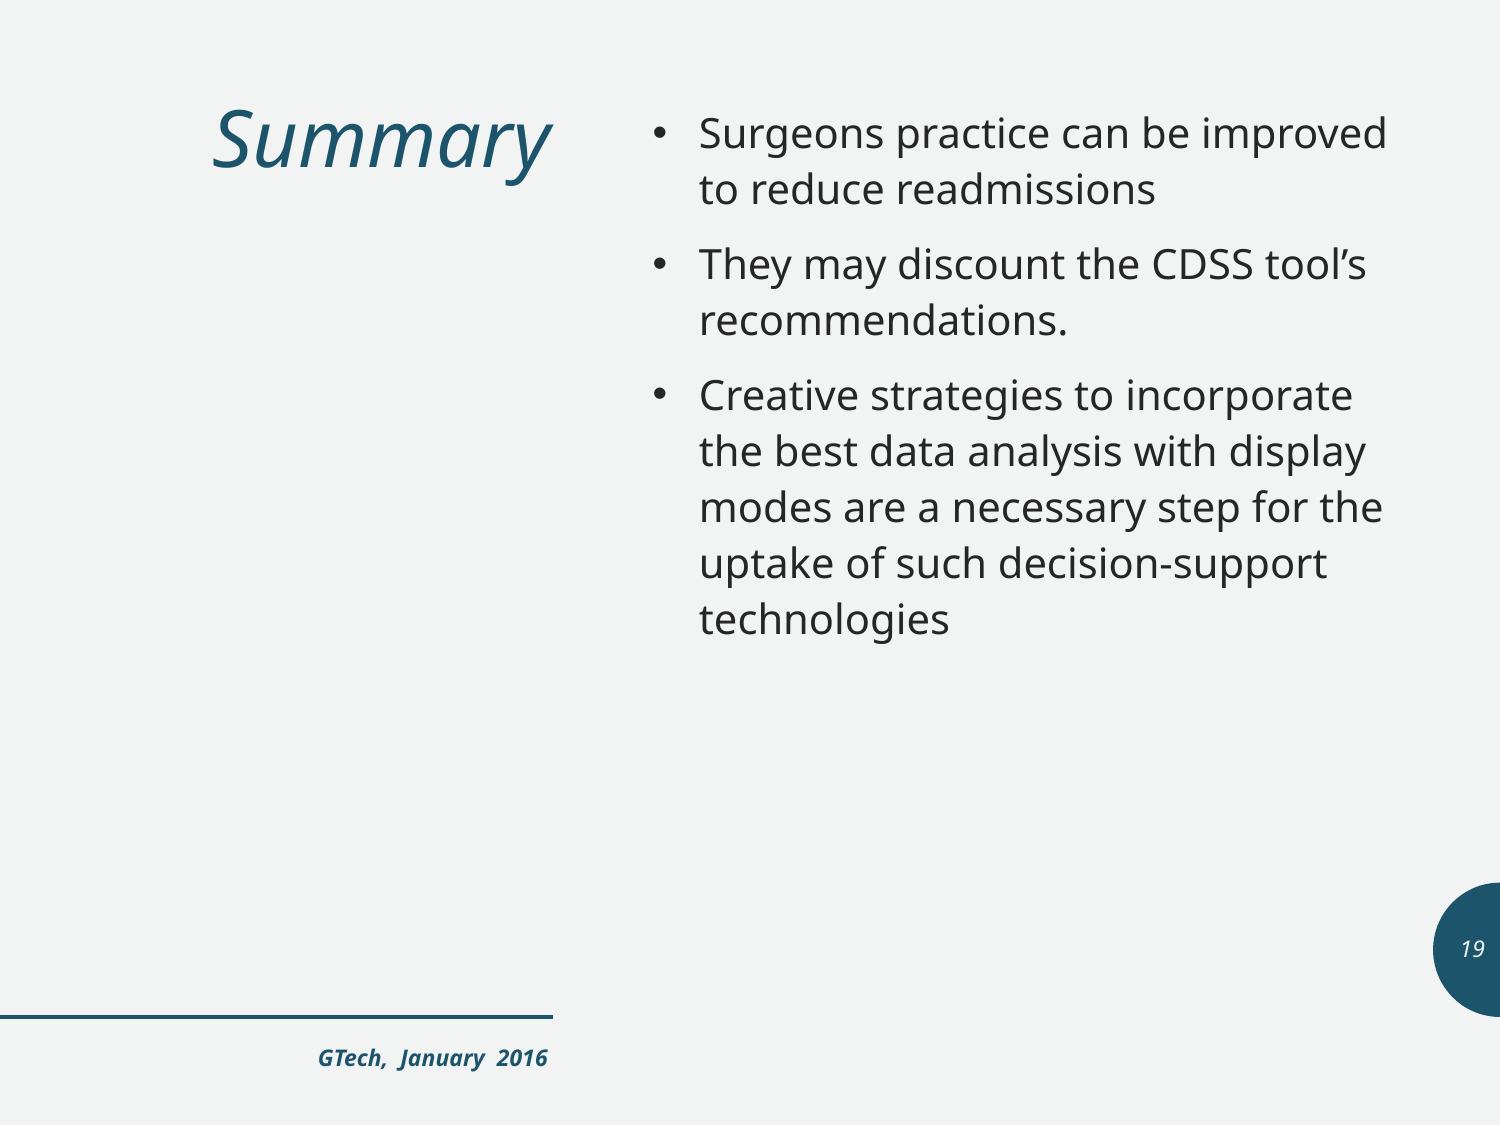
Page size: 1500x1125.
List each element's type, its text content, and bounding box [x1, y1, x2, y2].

slide_number 19 [1433, 919, 1500, 980]
footer GTech, January 2016 [93, 1035, 564, 1096]
title Summary [93, 91, 566, 905]
list Surgeons practice can be improved to reduce readmissions They may discount the CDSS tool’s recommendations. Creative strategies to incorporate the best data analysis with display modes are a necessary step for the uptake of such decision-support technologies [637, 93, 1407, 1022]
